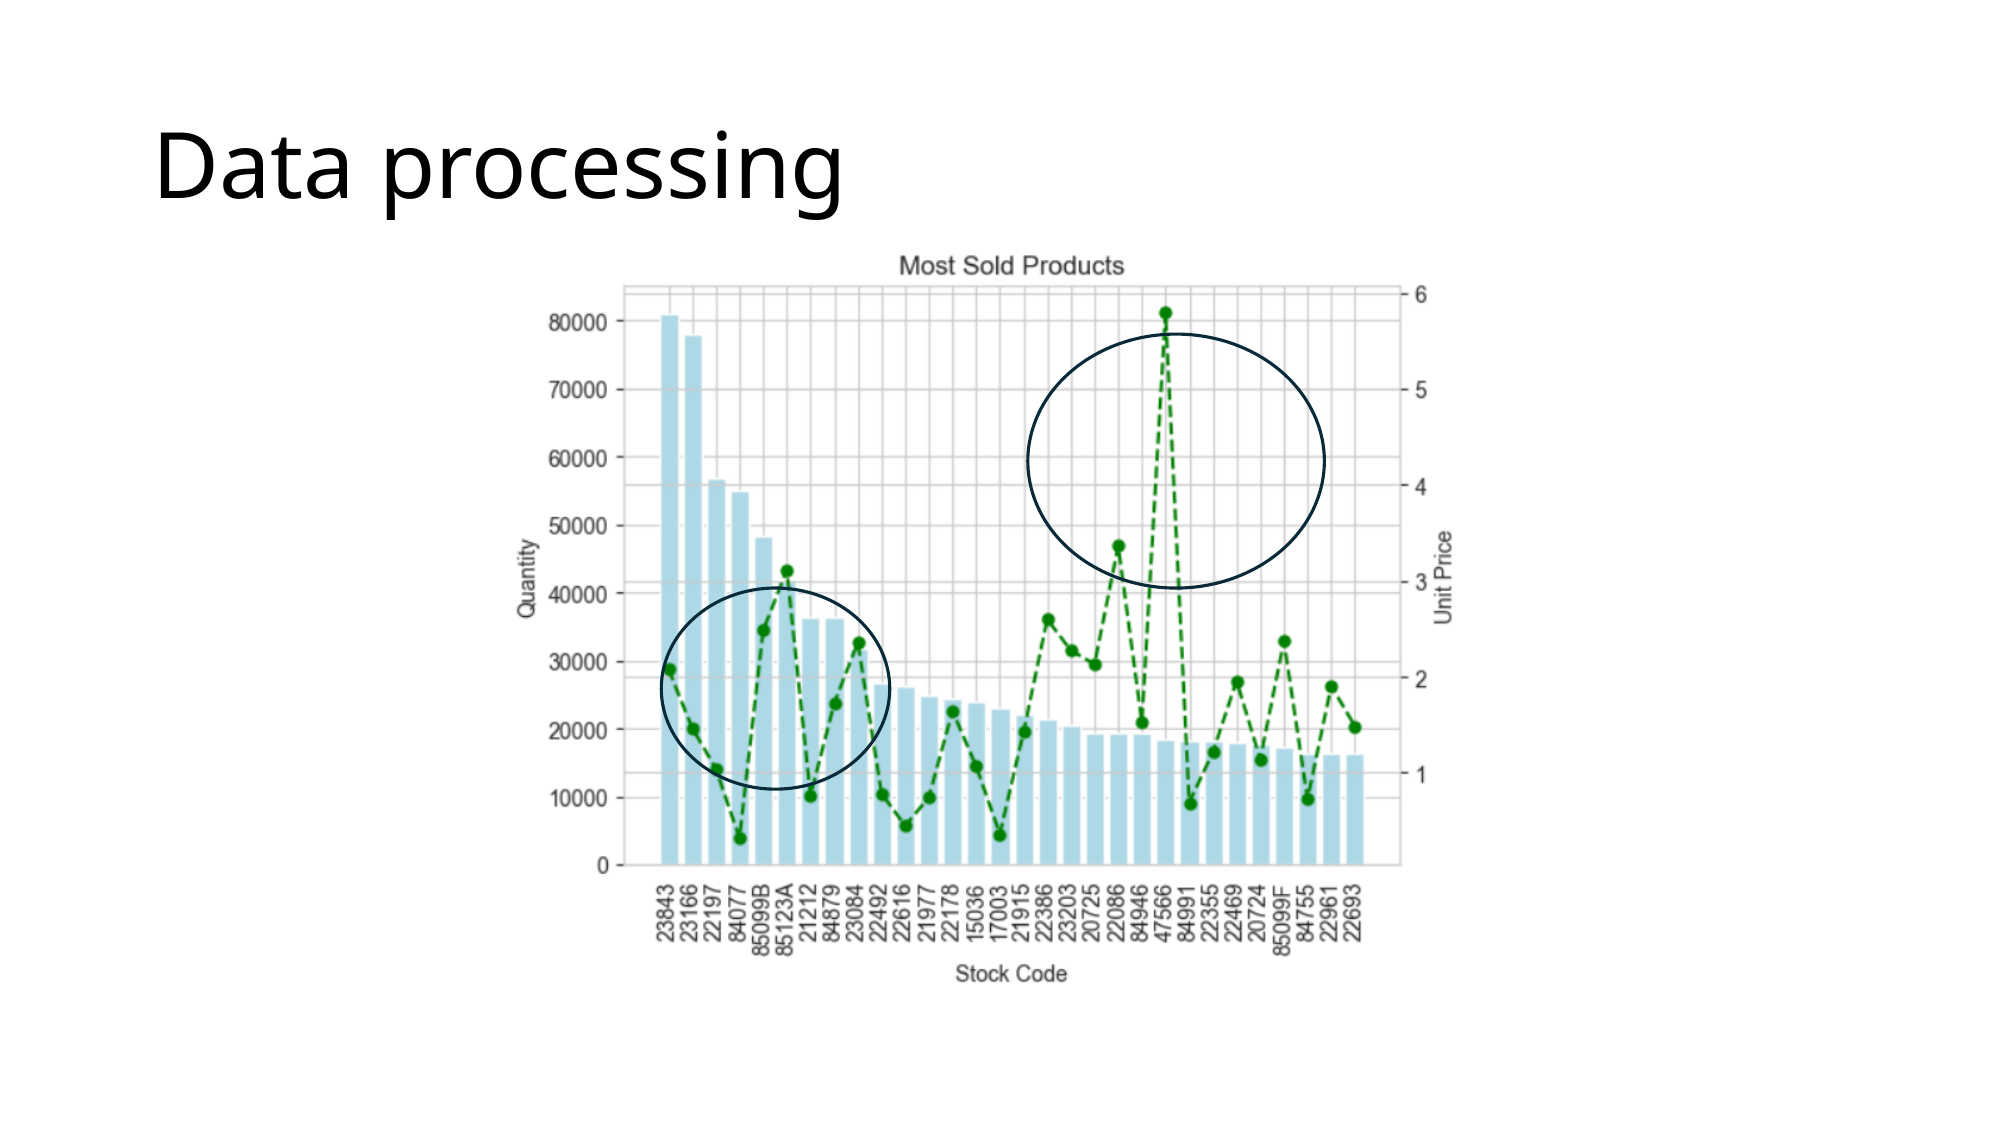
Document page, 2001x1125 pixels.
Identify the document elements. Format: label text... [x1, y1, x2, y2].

title Data processing [137, 59, 1863, 278]
picture [493, 244, 1507, 994]
